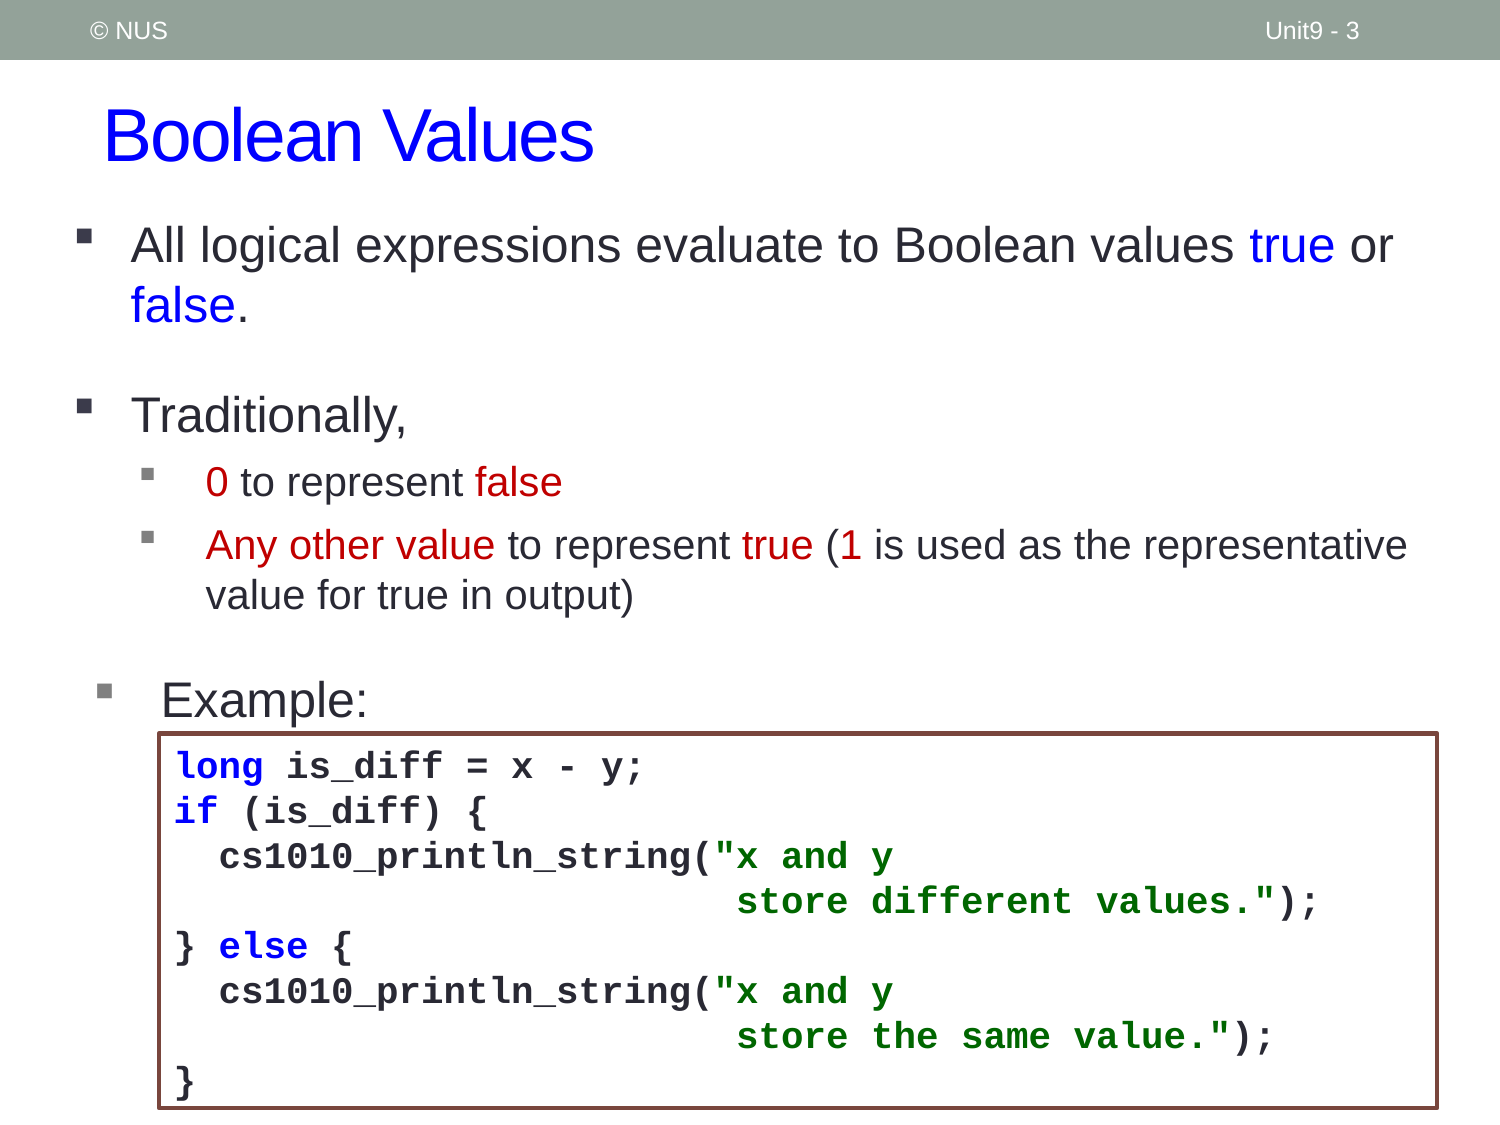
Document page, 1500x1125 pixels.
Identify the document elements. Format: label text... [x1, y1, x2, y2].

text_box All logical expressions evaluate to Boolean values true or false. Traditionally, 0 to represent false Any other value to represent true (1 is used as the representative value for true in output) Example: [57, 204, 1436, 1019]
slide_number Unit9 - 3 [1250, 3, 1425, 57]
slide_number © NUS [75, 3, 550, 57]
title Boolean Values [87, 62, 1463, 200]
text_box long is_diff = x - y; if (is_diff) { cs1010_println_string("x and y store different values."); } else { cs1010_println_string("x and y store the same value."); } [157, 731, 1439, 1110]
